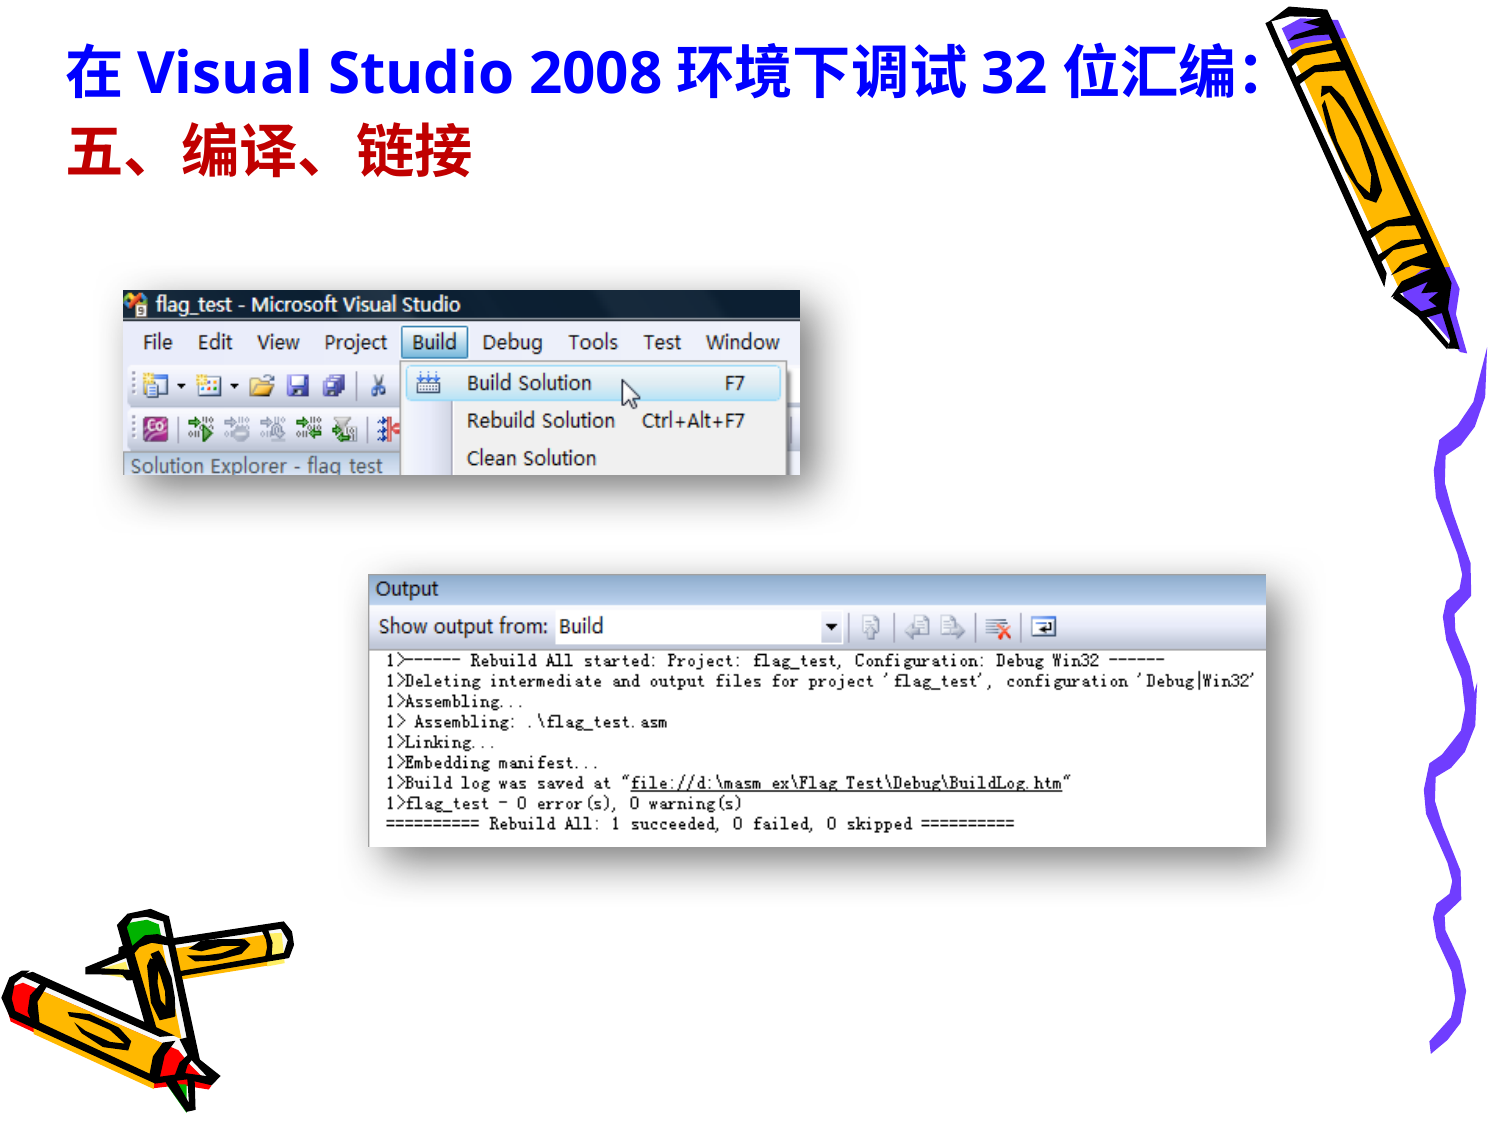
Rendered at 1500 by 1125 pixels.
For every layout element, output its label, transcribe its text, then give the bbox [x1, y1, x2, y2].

picture [368, 574, 1266, 848]
title 在Visual Studio 2008环境下调试32位汇编： [49, 24, 1338, 99]
list 五、编译、链接 [49, 99, 1463, 201]
picture [123, 290, 801, 476]
